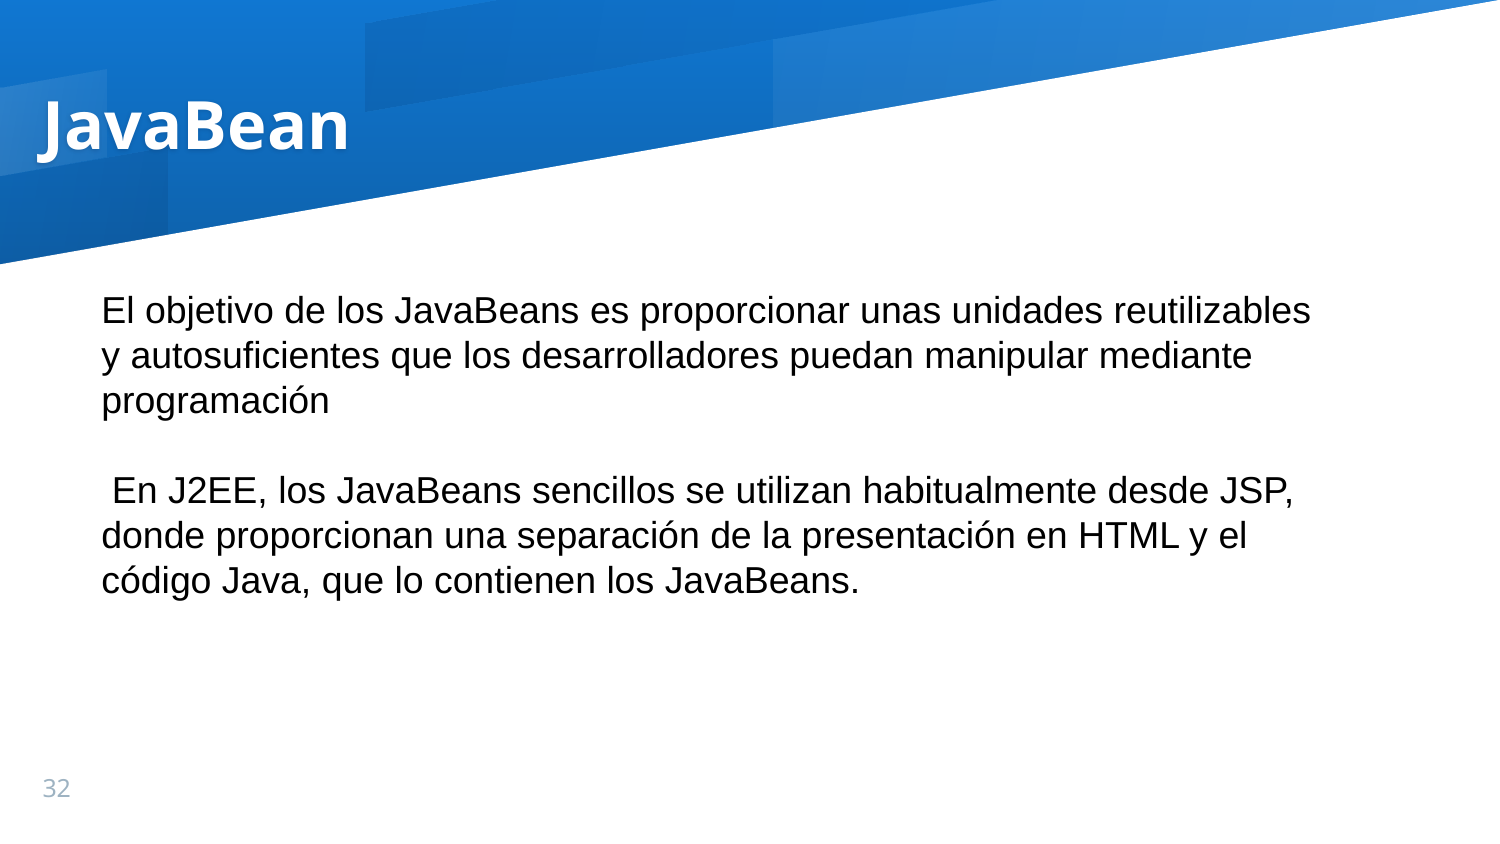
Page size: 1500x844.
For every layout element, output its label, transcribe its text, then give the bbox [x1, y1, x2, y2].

title JavaBean [42, 24, 975, 221]
text_box El objetivo de los JavaBeans es proporcionar unas unidades reutilizables y autosuficientes que los desarrolladores puedan manipular mediante programación En J2EE, los JavaBeans sencillos se utilizan habitualmente desde JSP, donde proporcionan una separación de la presentación en HTML y el código Java, que lo contienen los JavaBeans. [86, 270, 1334, 493]
slide_number ‹#› [42, 766, 122, 807]
